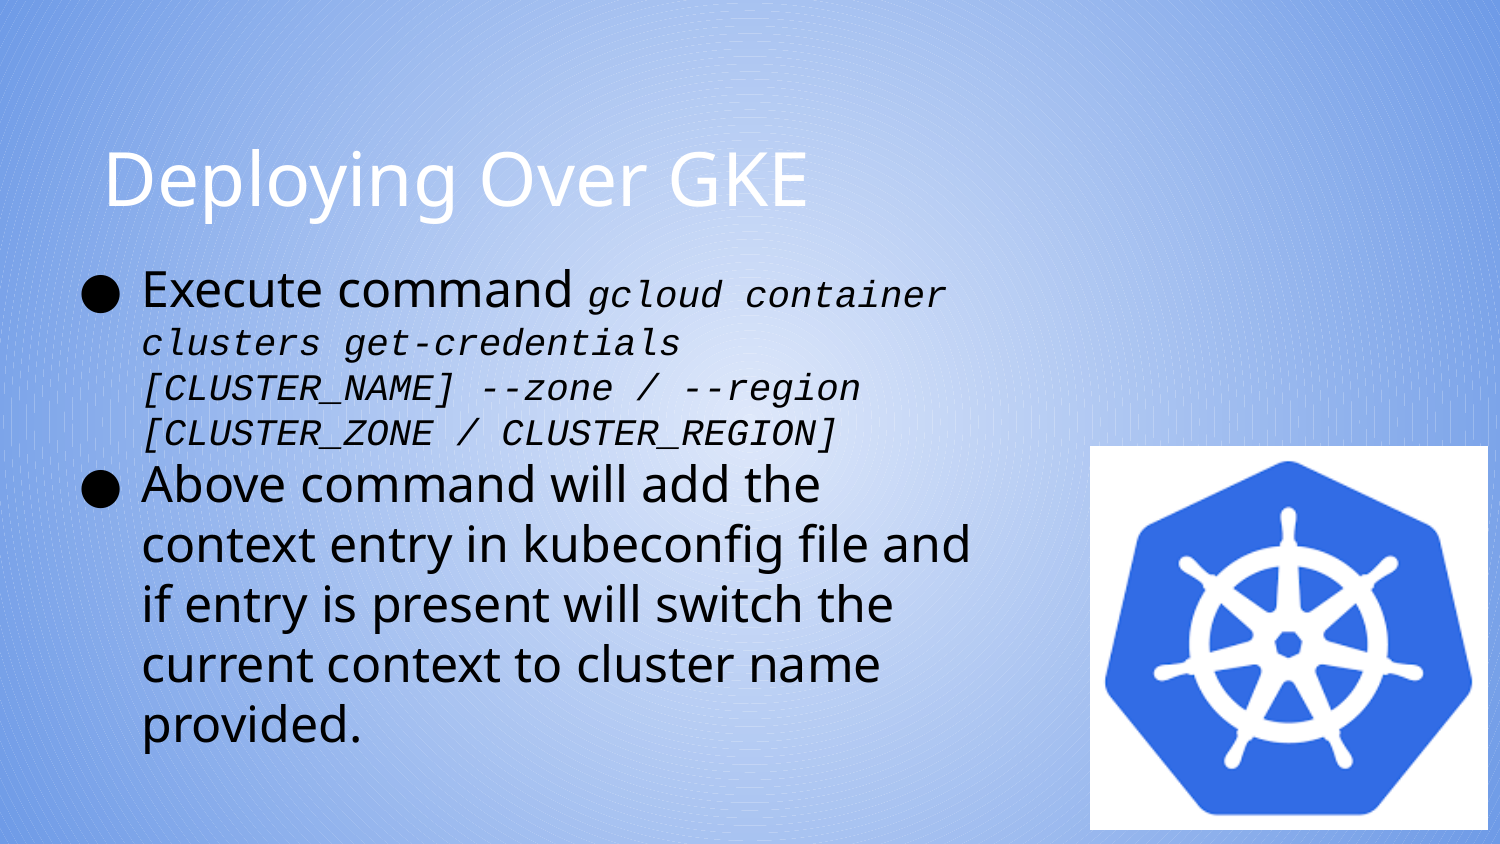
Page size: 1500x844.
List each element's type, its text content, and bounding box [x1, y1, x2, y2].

title Deploying Over GKE [87, 116, 1224, 243]
title Execute command gcloud container clusters get-credentials [CLUSTER_NAME] --zone / --region [CLUSTER_ZONE / CLUSTER_REGION] Above command will add the context entry in kubeconfig file and if entry is present will switch the current context to cluster name provided. [51, 242, 1004, 746]
picture [1089, 446, 1488, 830]
